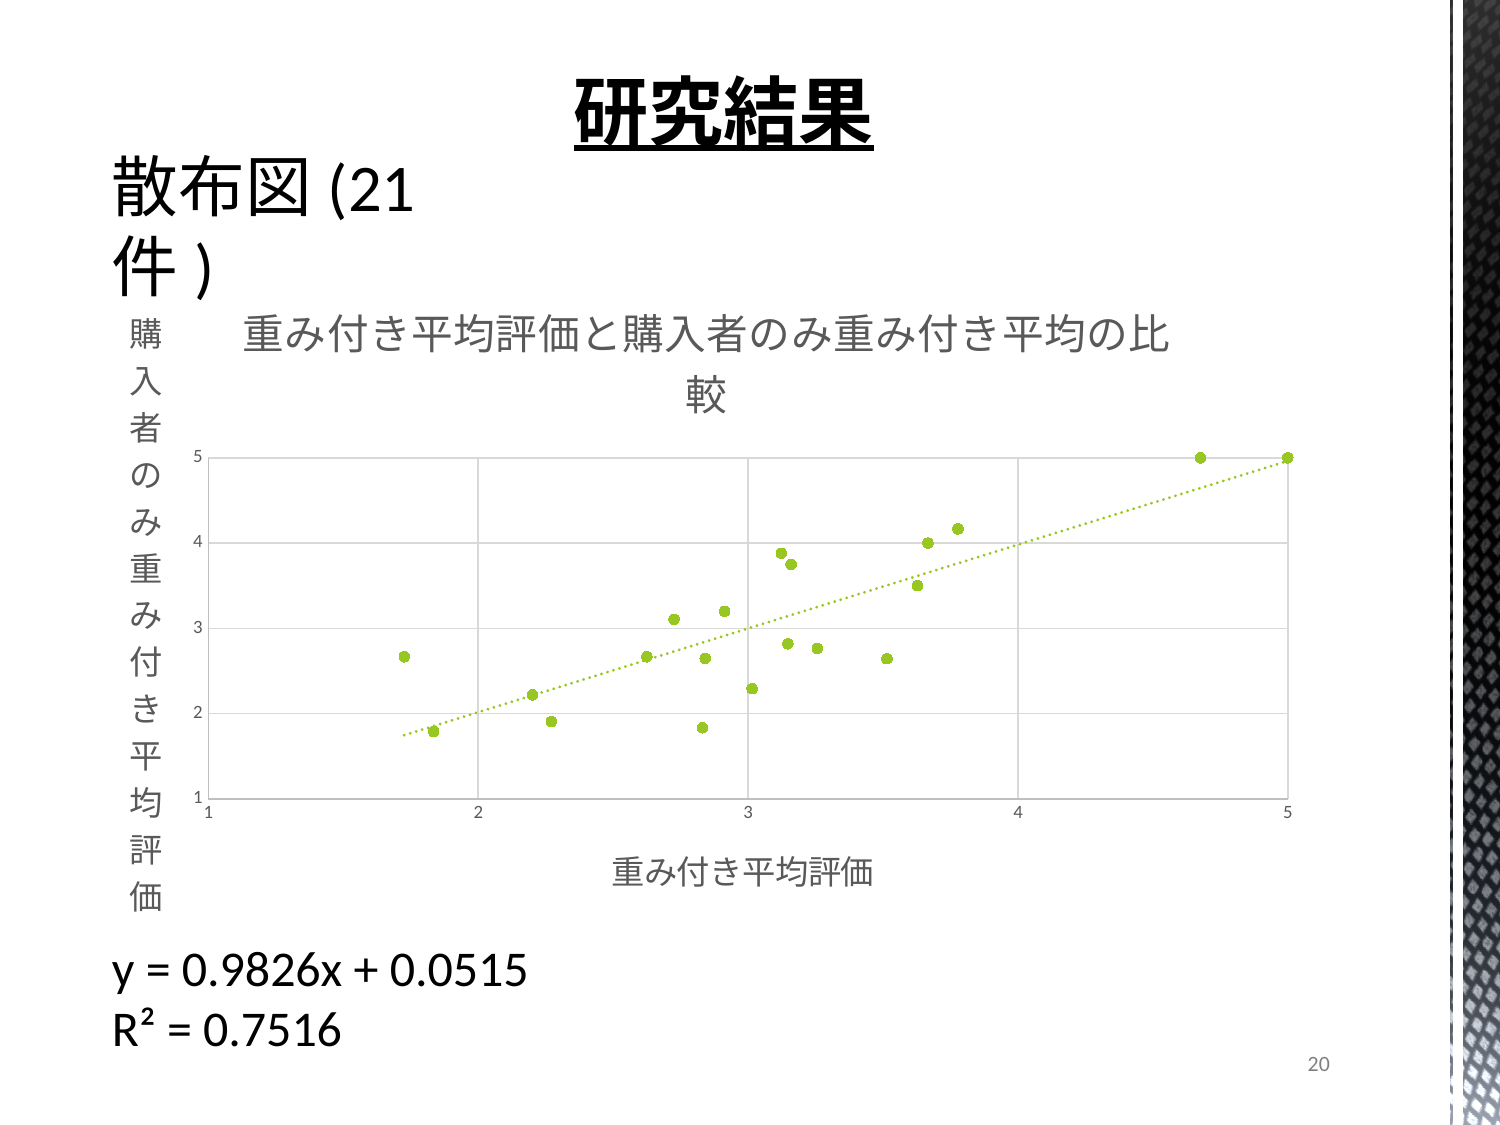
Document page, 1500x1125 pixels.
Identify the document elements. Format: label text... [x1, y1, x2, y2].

text_box y = 0.9826x + 0.0515 R² = 0.7516 [97, 937, 577, 1109]
text_box 研究結果 [0, 57, 1447, 162]
slide_number 20 [1275, 1050, 1363, 1075]
picture [1447, 0, 1500, 1125]
text_box 散布図(21件) [97, 137, 523, 265]
chart [96, 266, 1318, 929]
